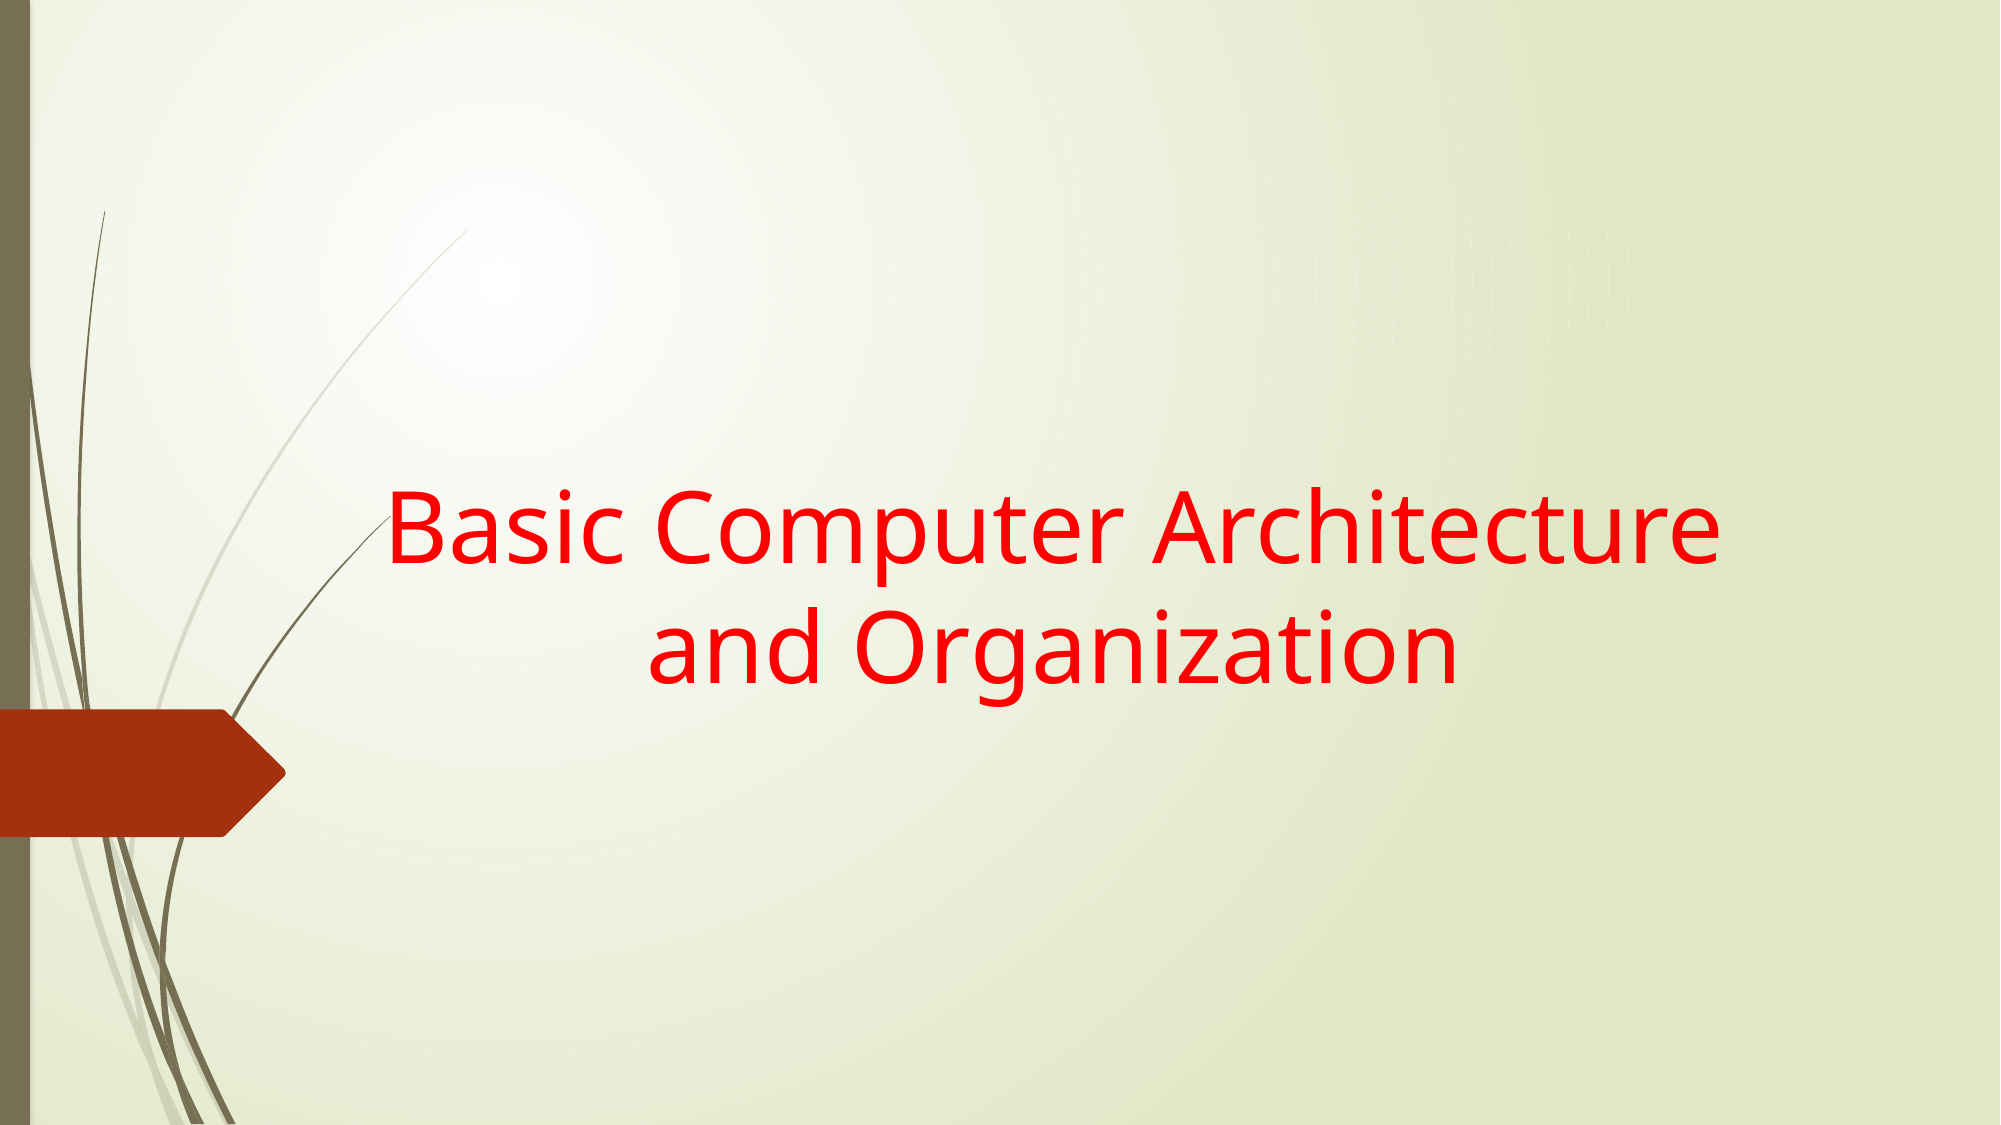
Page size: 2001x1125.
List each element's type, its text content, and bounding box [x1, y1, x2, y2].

subtitle Basic Computer Architecture and Organization [323, 456, 1786, 591]
